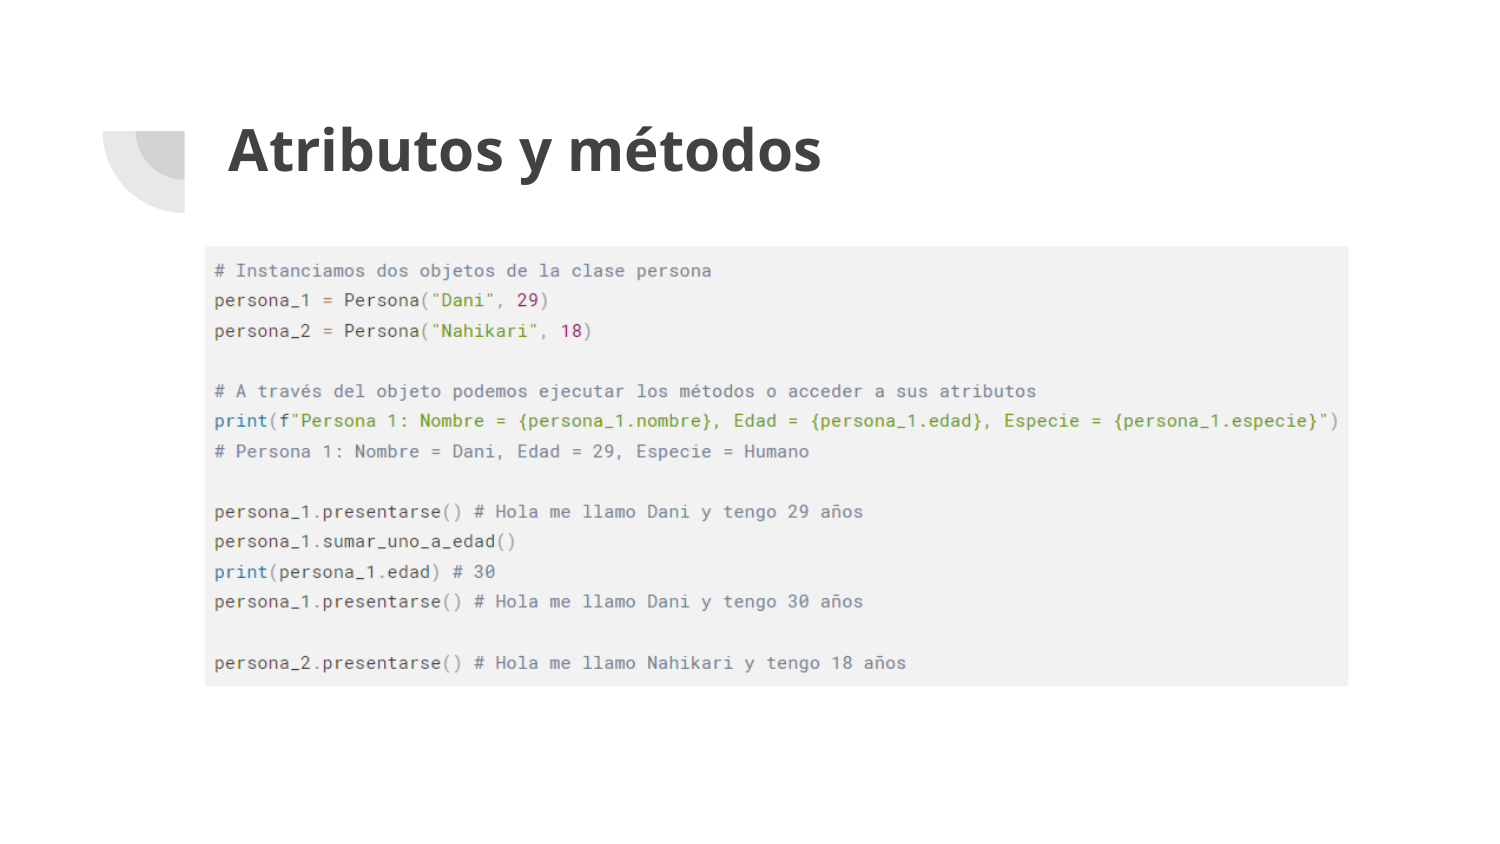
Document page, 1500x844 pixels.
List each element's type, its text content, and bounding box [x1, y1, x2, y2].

picture [198, 239, 1358, 695]
title Atributos y métodos [213, 98, 1368, 263]
